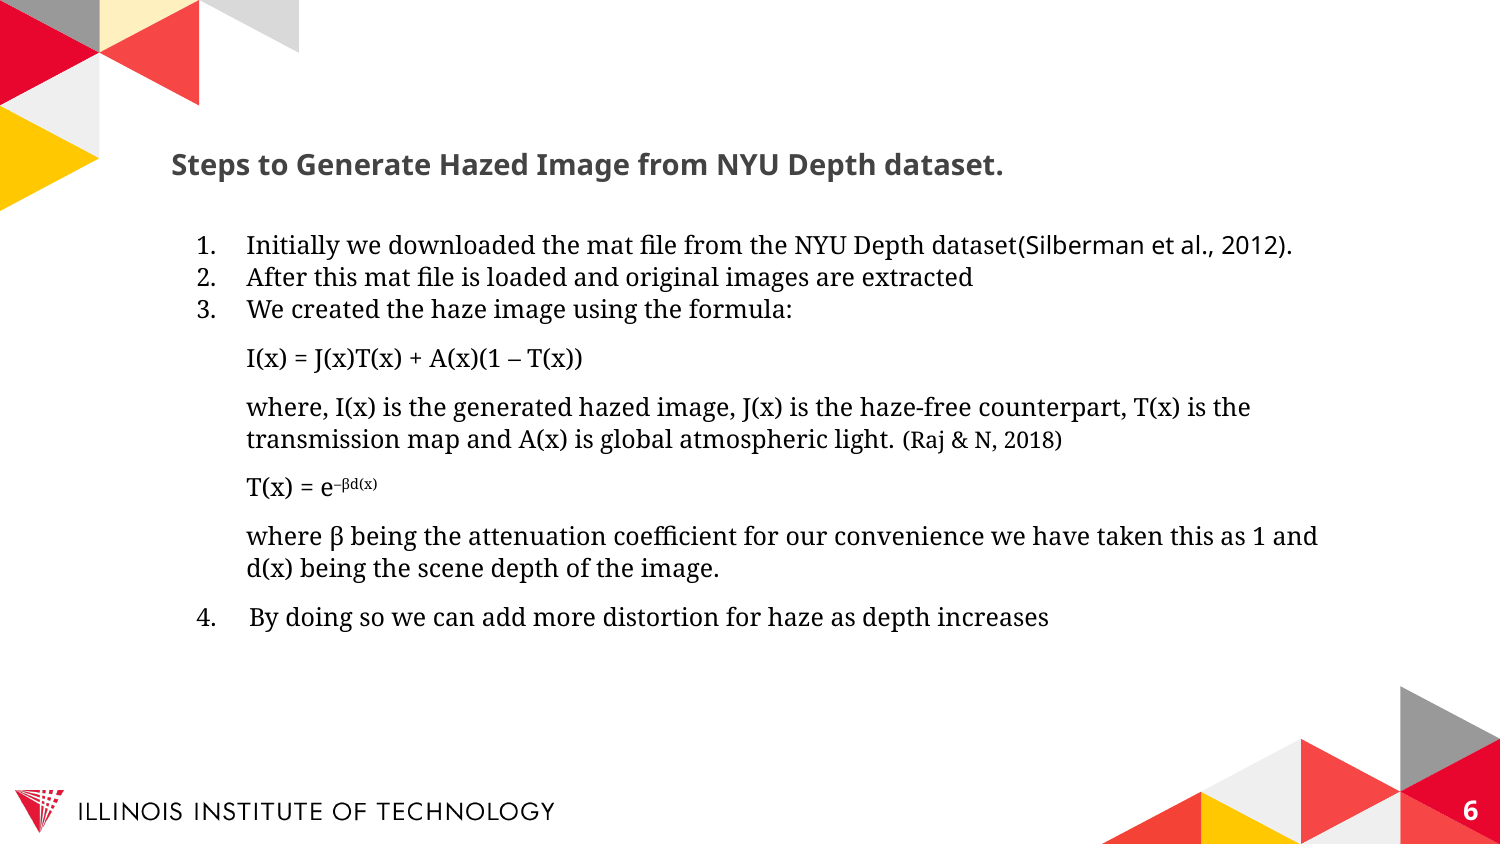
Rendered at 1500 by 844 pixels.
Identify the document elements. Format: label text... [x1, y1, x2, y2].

slide_number 6 [1403, 779, 1494, 844]
title Steps to Generate Hazed Image from NYU Depth dataset. [156, 131, 1344, 203]
picture [15, 790, 554, 833]
list Initially we downloaded the mat file from the NYU Depth dataset(Silberman et al., 2012). After this mat file is loaded and original images are extracted We created the haze image using the formula: I(x) = J(x)T(x) + A(x)(1 – T(x)) where, I(x) is the generated hazed image, J(x) is the haze-free counterpart, T(x) is the transmission map and A(x) is global atmospheric light. (Raj & N, 2018) T(x) = e–βd(x) where β being the attenuation coefficient for our convenience we have taken this as 1 and d(x) being the scene depth of the image. 4. By doing so we can add more distortion for haze as depth increases [156, 212, 1344, 741]
